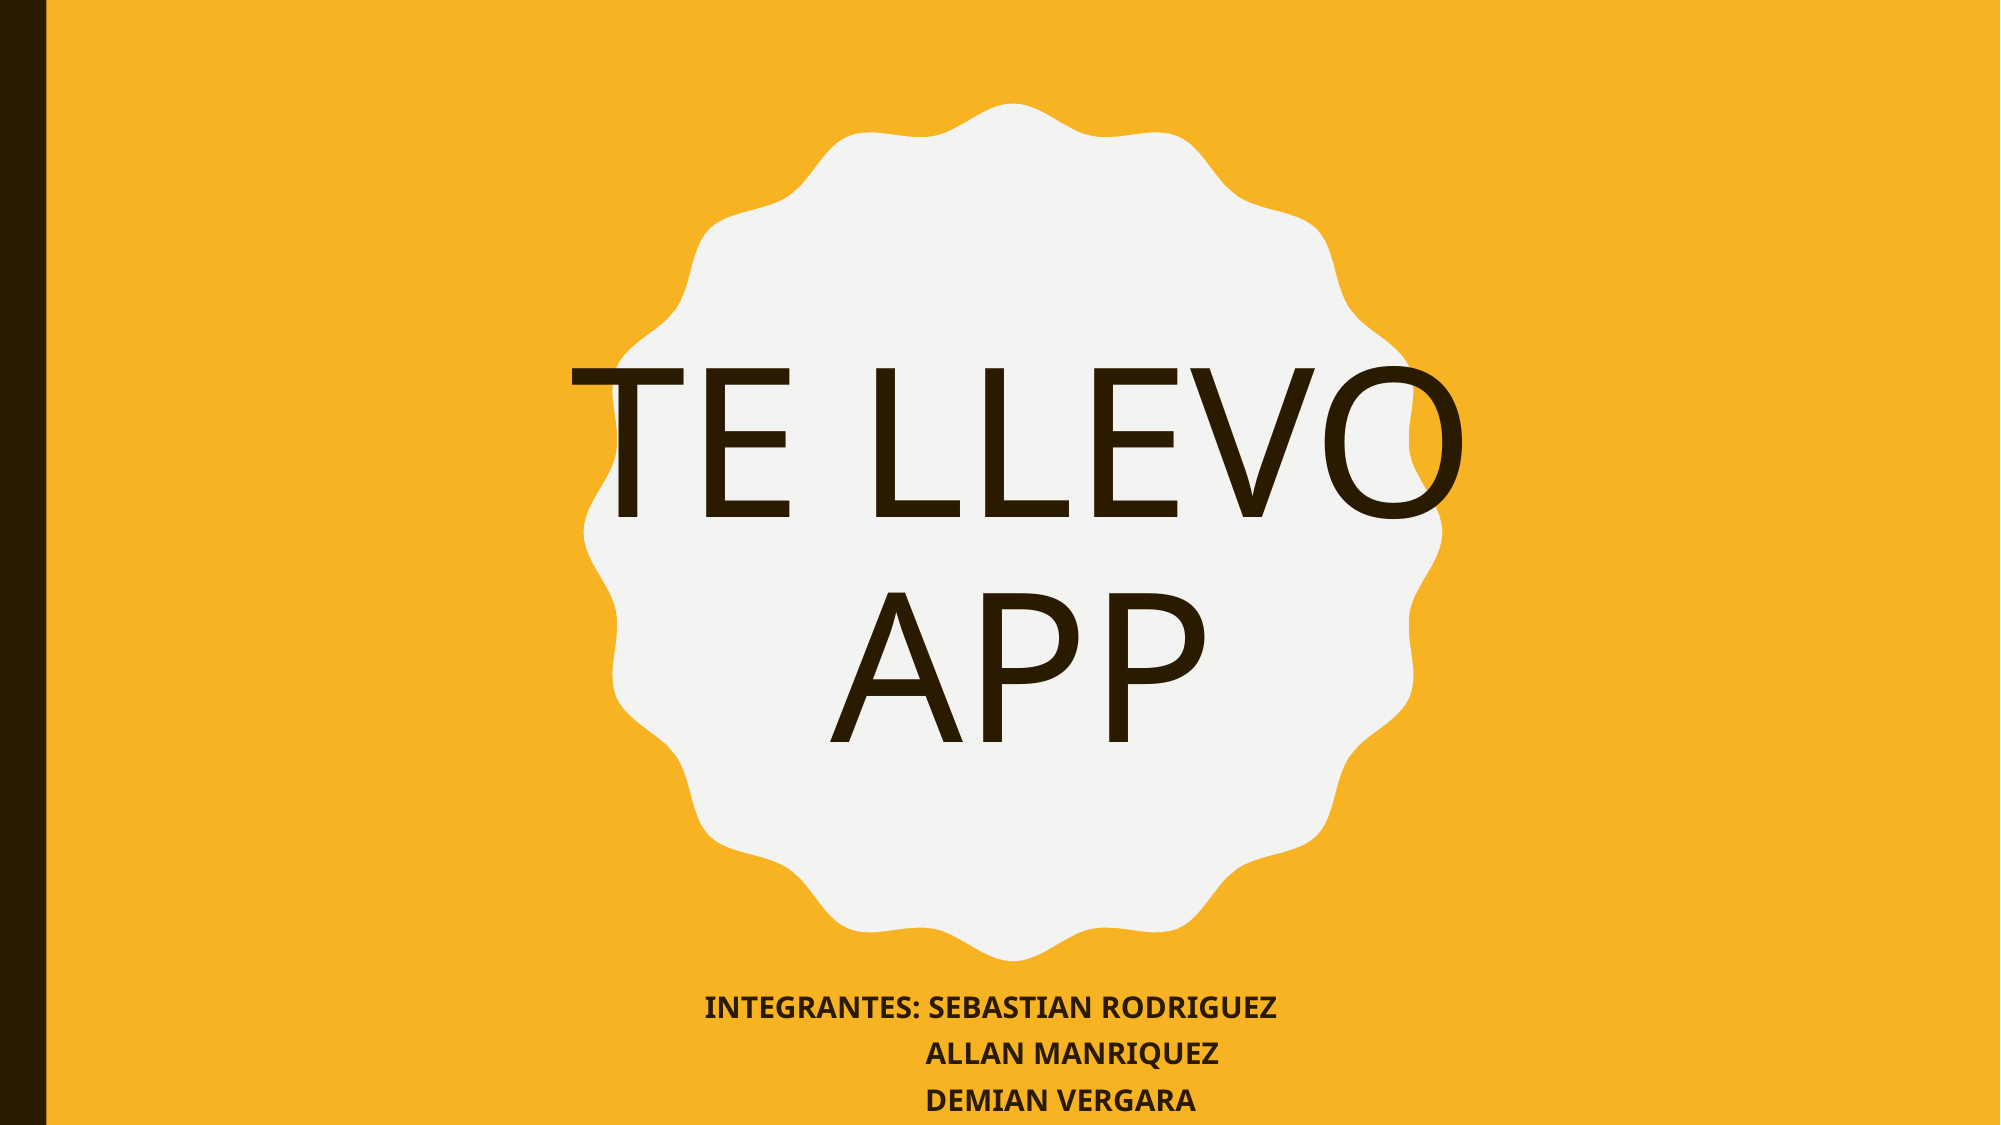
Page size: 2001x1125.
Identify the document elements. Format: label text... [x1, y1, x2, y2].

title TE LLEVO APP [176, 202, 1870, 923]
subtitle INTEGRANTES: SEBASTIAN RODRIGUEZ ALLAN MANRIQUEZ DEMIAN VERGARA [315, 980, 1667, 1125]
